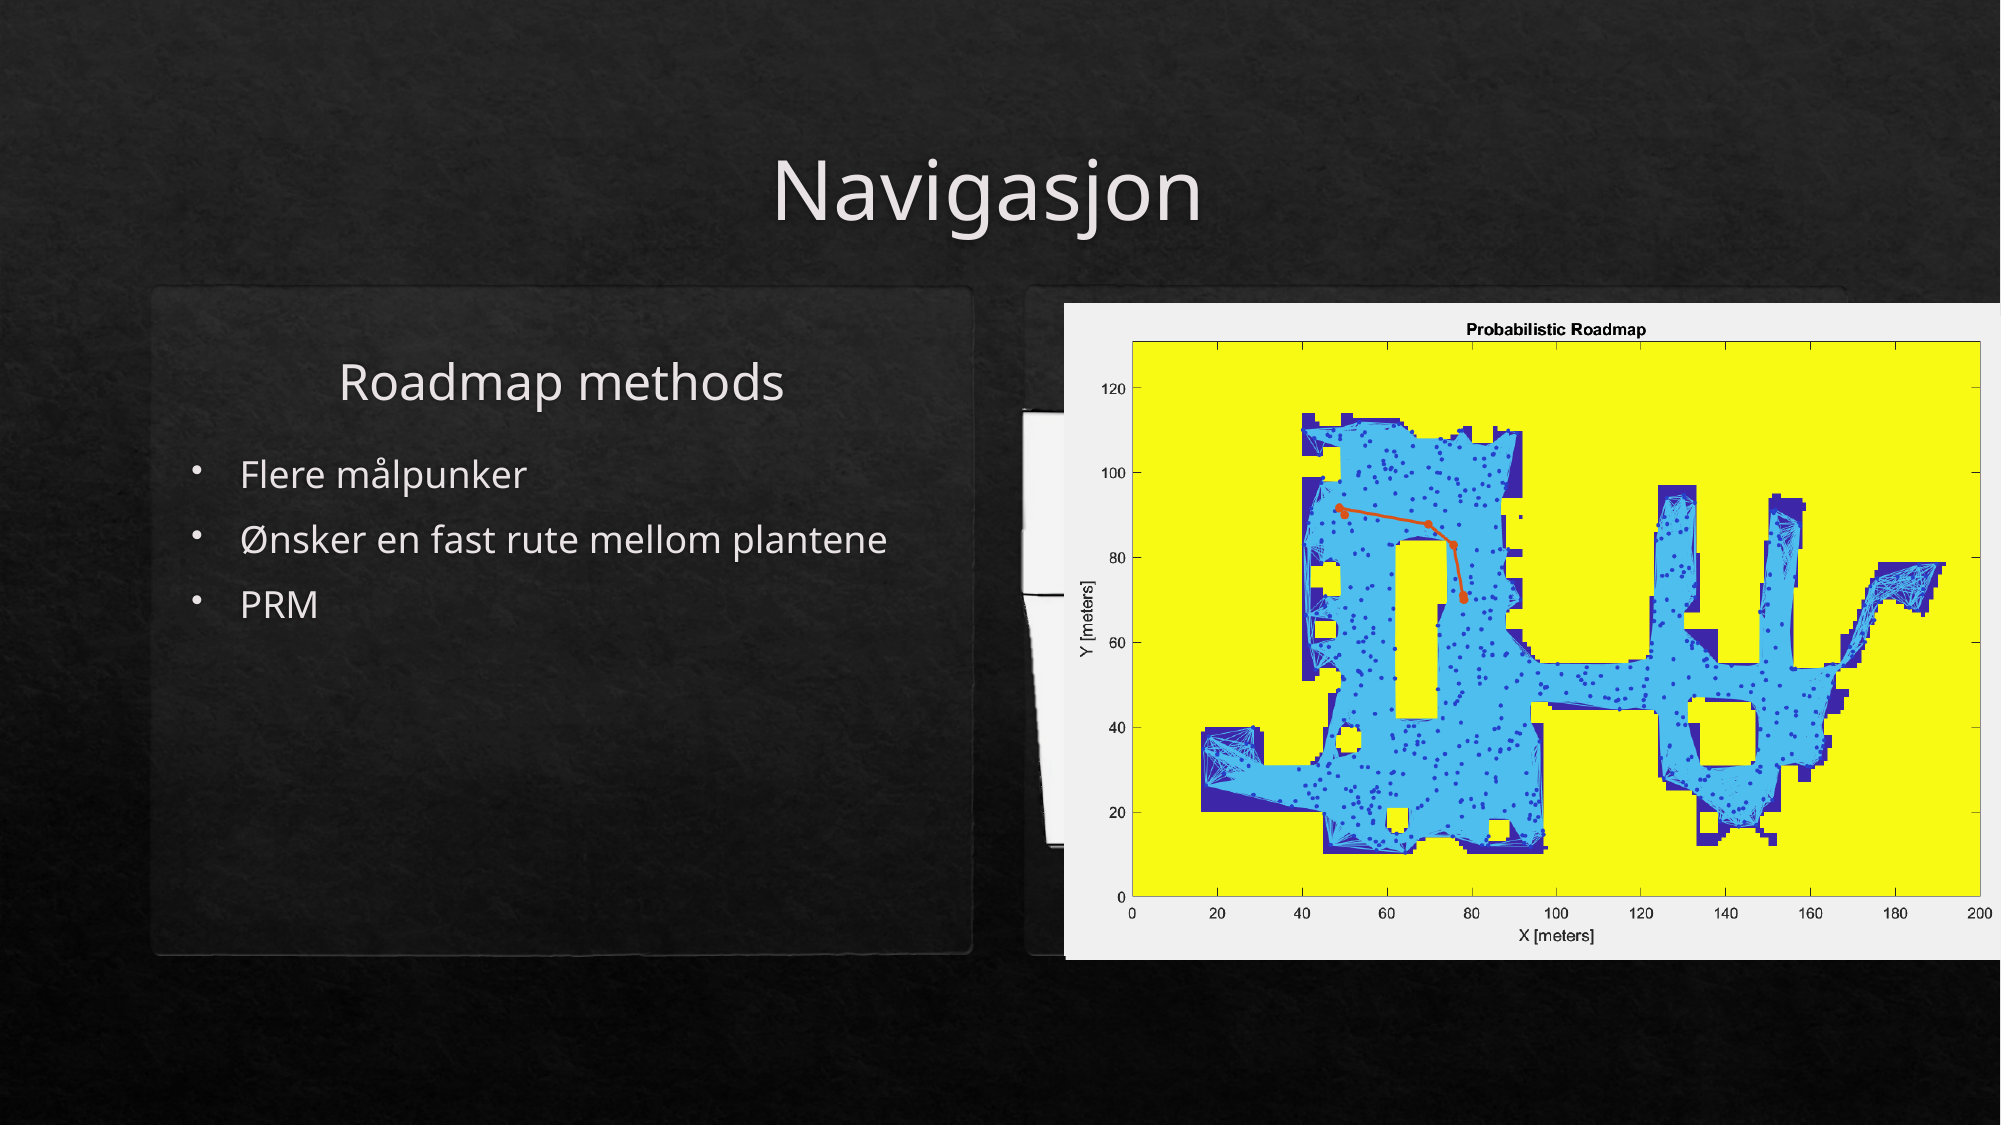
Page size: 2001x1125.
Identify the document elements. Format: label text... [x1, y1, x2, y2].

picture [149, 284, 975, 957]
list Flere målpunker Ønsker en fast rute mellom plantene PRM [171, 443, 954, 963]
list Roadmap methods [171, 304, 954, 418]
picture [998, 284, 2001, 961]
title Navigasjon [149, 107, 1849, 267]
